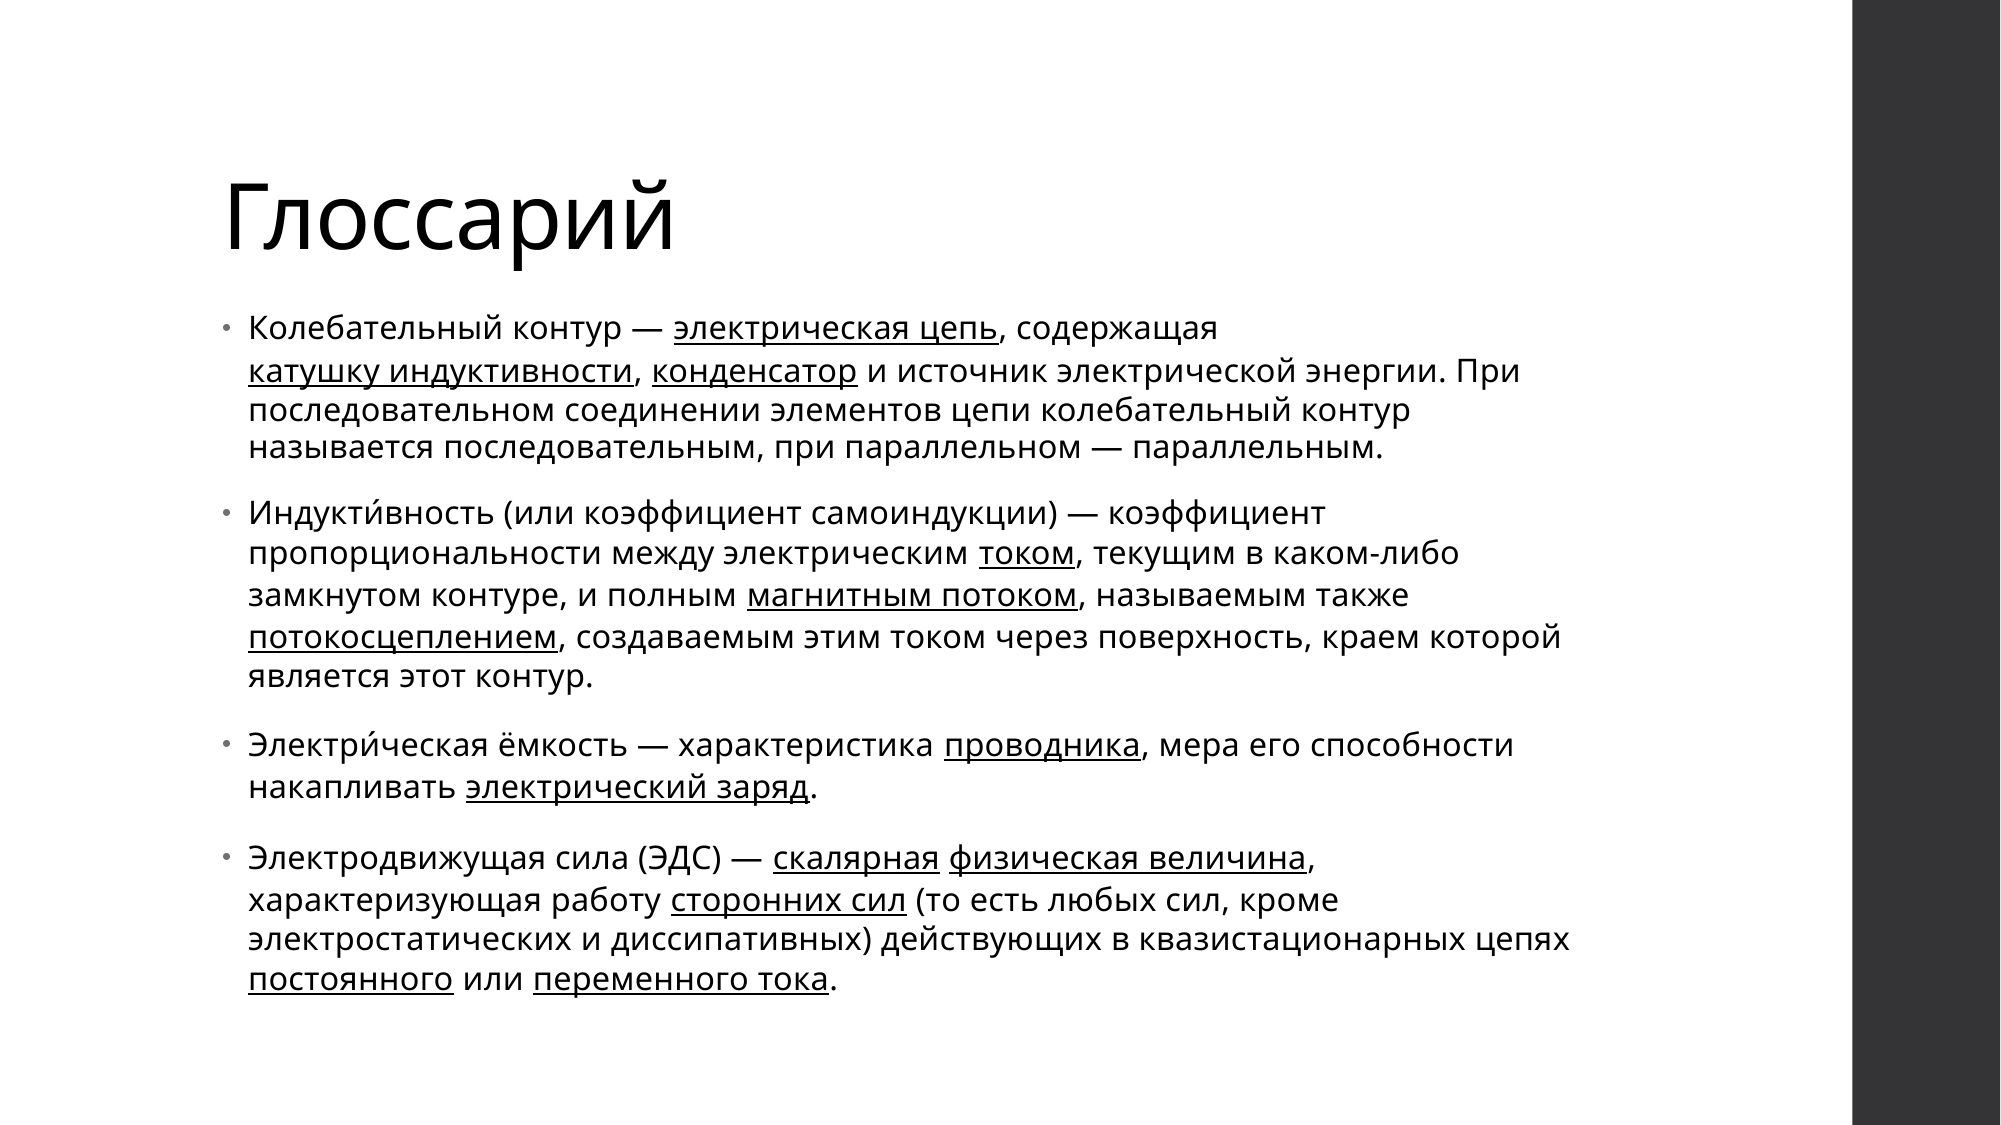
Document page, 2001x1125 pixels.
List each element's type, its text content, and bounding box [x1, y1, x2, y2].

title Глоссарий [206, 60, 1797, 278]
list Колебательный контур — электрическая цепь, содержащая катушку индуктивности, конденсатор и источник электрической энергии. При последовательном соединении элементов цепи колебательный контур называется последовательным, при параллельном — параллельным. Индукти́вность (или коэффициент самоиндукции) — коэффициент пропорциональности между электрическим током, текущим в каком-либо замкнутом контуре, и полным магнитным потоком, называемым также потокосцеплением, создаваемым этим током через поверхность, краем которой является этот контур. Электри́ческая ёмкость — характеристика проводника, мера его способности накапливать электрический заряд. Электродвижущая сила (ЭДС) — скалярная физическая величина, характеризующая работу сторонних сил (то есть любых сил, кроме электростатических и диссипативных) действующих в квазистационарных цепях постоянного или переменного тока. [206, 299, 1617, 1014]
